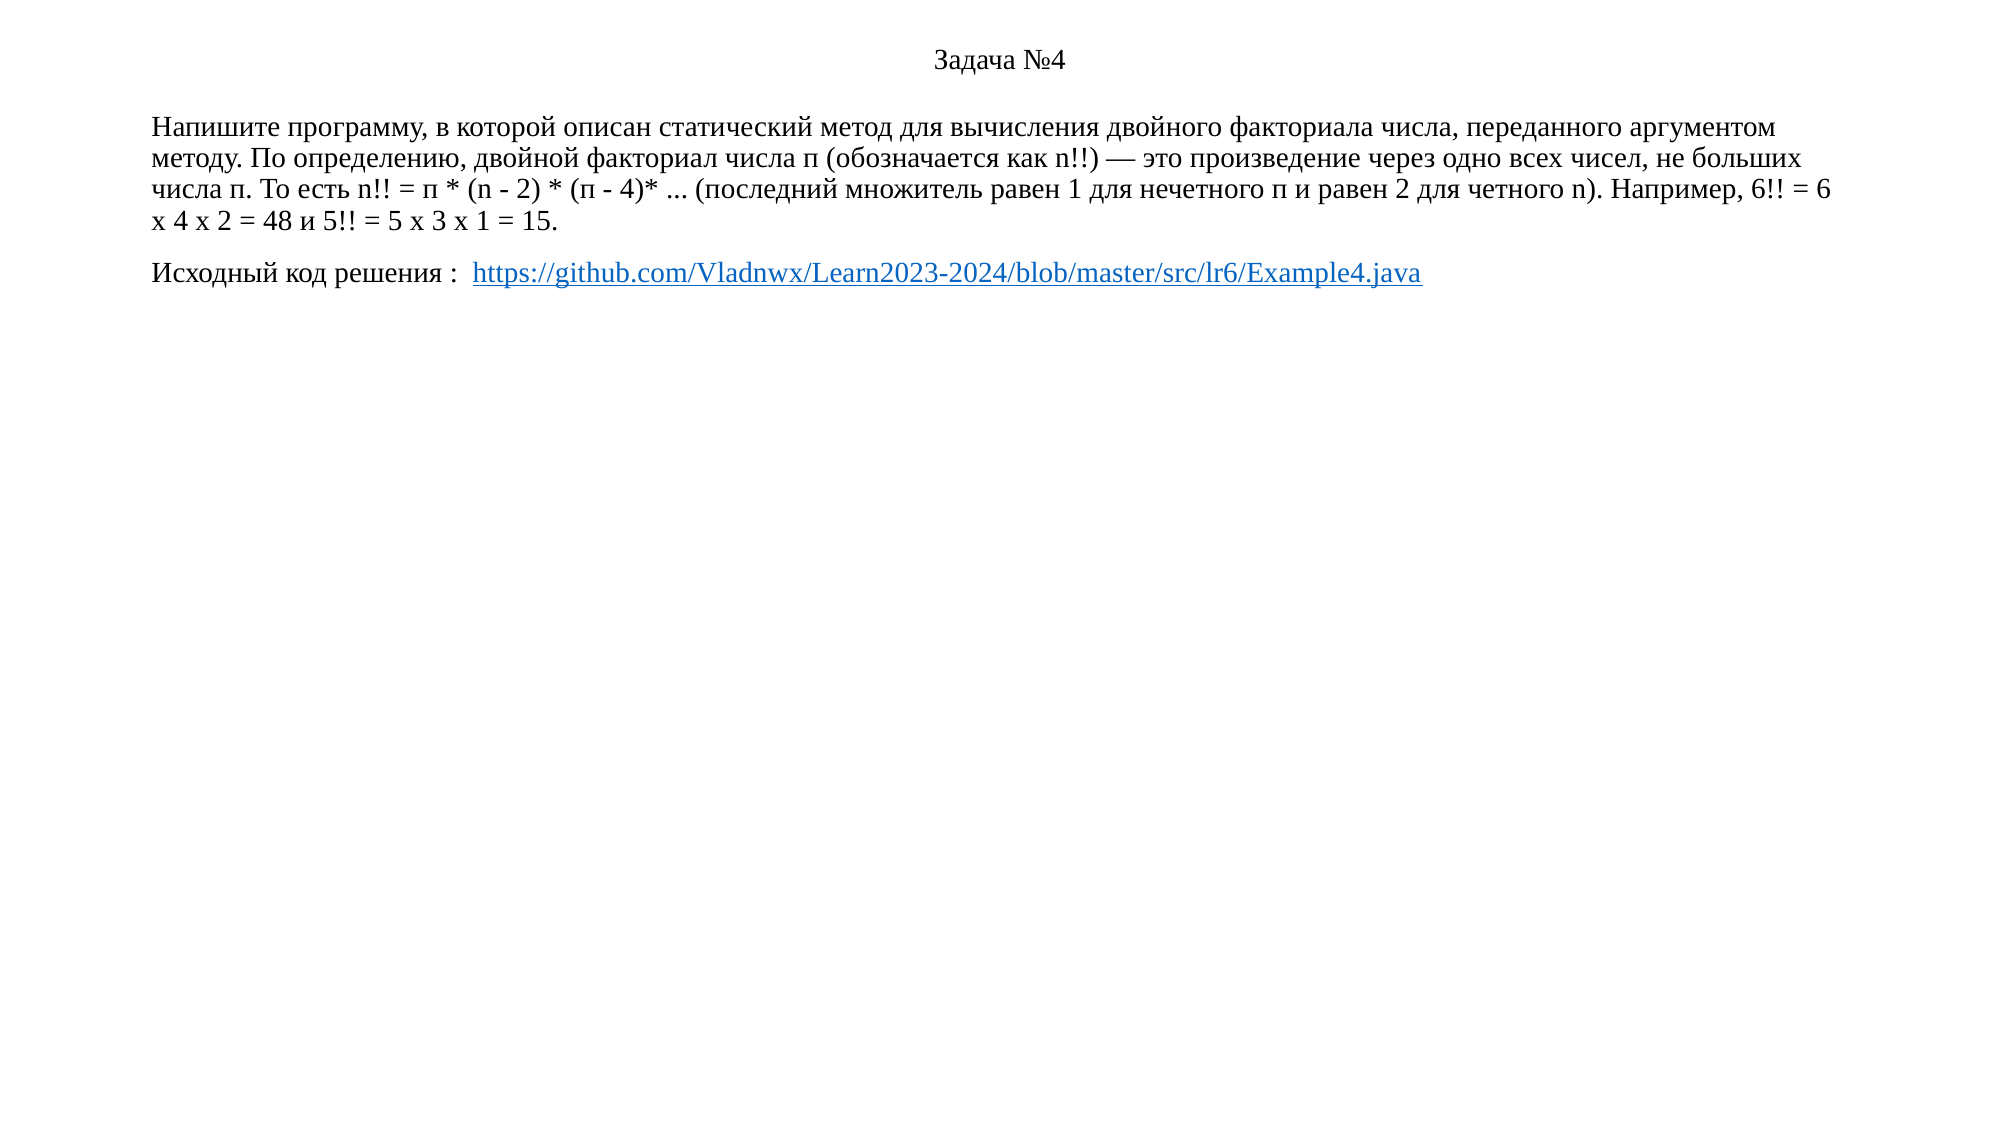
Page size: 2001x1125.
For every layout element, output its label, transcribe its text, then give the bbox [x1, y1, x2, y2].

title Задача №4 [137, 28, 1863, 84]
list Напишите программу, в которой описан статический метод для вычисления двойного факториала числа, переданного аргументом методу. По определению, двойной факториал числа п (обозначается как n!!) — это произведение через одно всех чисел, не больших числа п. То есть n!! = п * (n - 2) * (п - 4)* ... (последний множитель равен 1 для нечетного п и равен 2 для четного n). Например, 6!! = 6 х 4 х 2 = 48 и 5!! = 5 х 3 х 1 = 15. Исходный код решения : https://github.com/Vladnwx/Learn2023-2024/blob/master/src/lr6/Example4.java [136, 103, 1862, 643]
